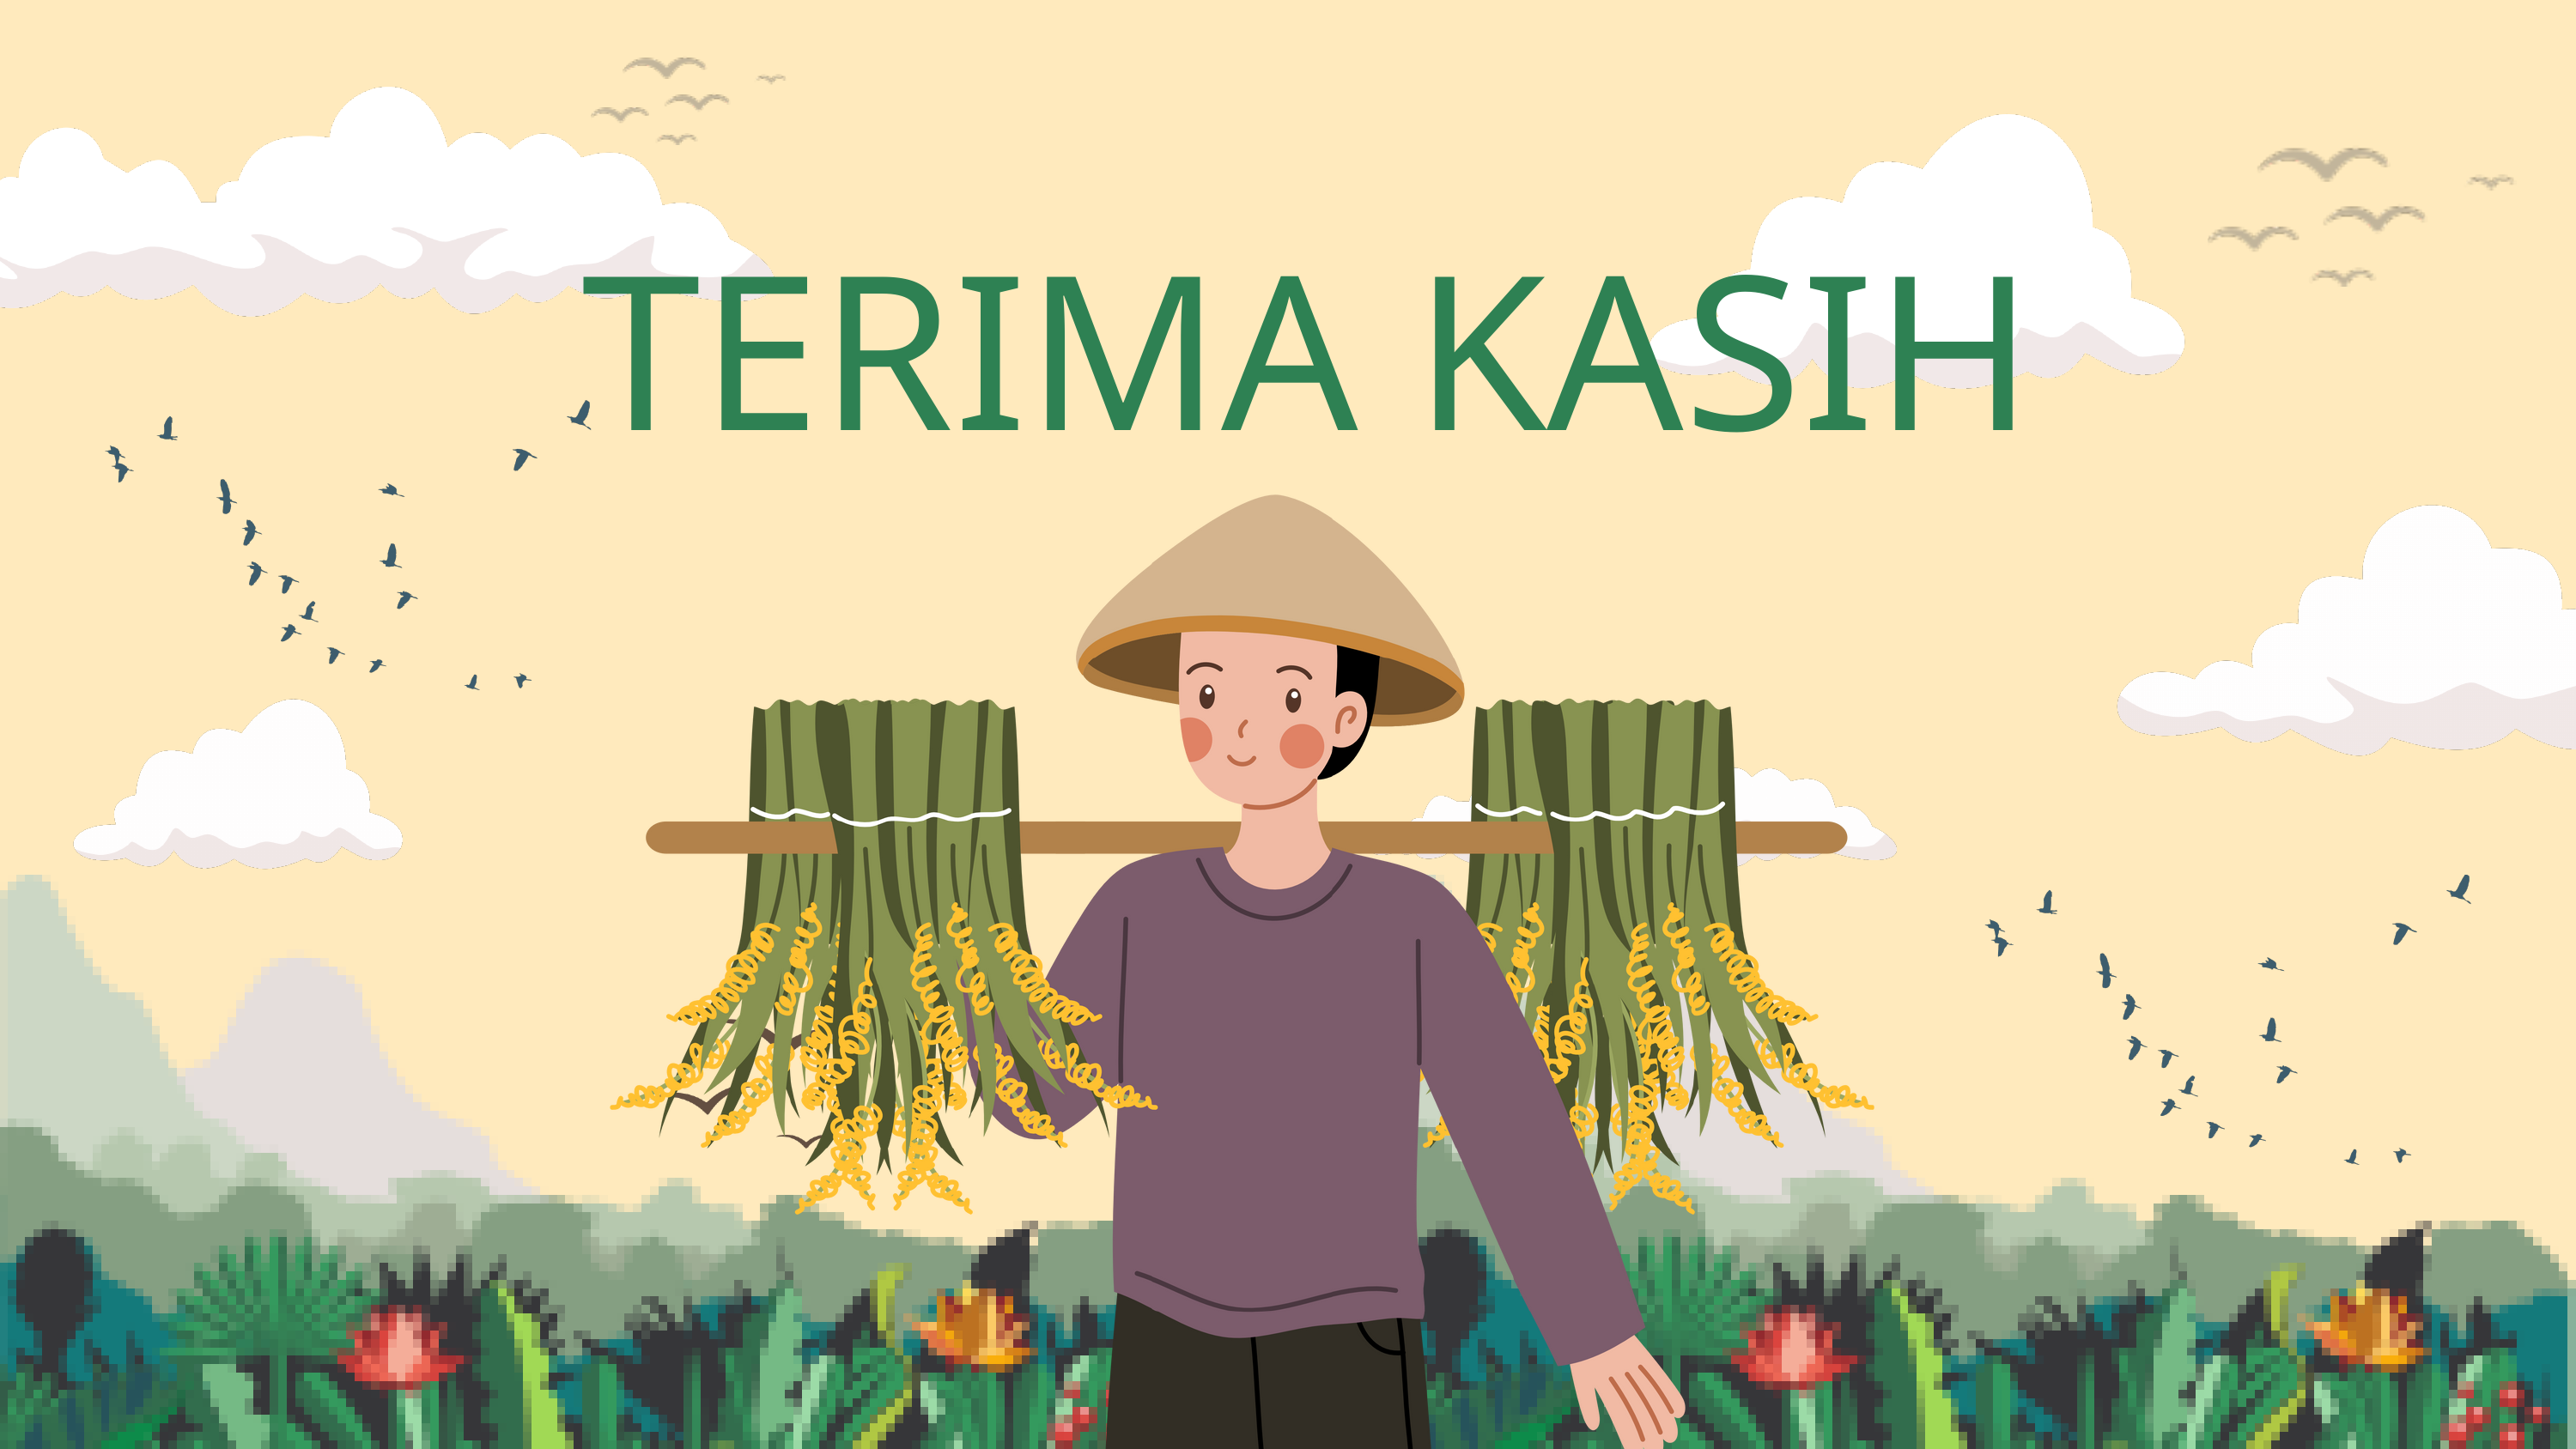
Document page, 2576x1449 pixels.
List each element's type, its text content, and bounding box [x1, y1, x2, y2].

text_box [1874, 875, 2576, 1449]
text_box [2208, 144, 2517, 287]
text_box [1615, 62, 2208, 248]
text_box [0, 875, 610, 1449]
text_box [1984, 875, 2471, 1165]
text_box [2067, 476, 2576, 771]
text_box [1874, 721, 1917, 875]
text_box [0, 47, 812, 328]
text_box [105, 400, 592, 690]
text_box [53, 667, 417, 875]
text_box [610, 494, 1874, 1449]
text_box TERIMA KASIH [388, 248, 2228, 474]
